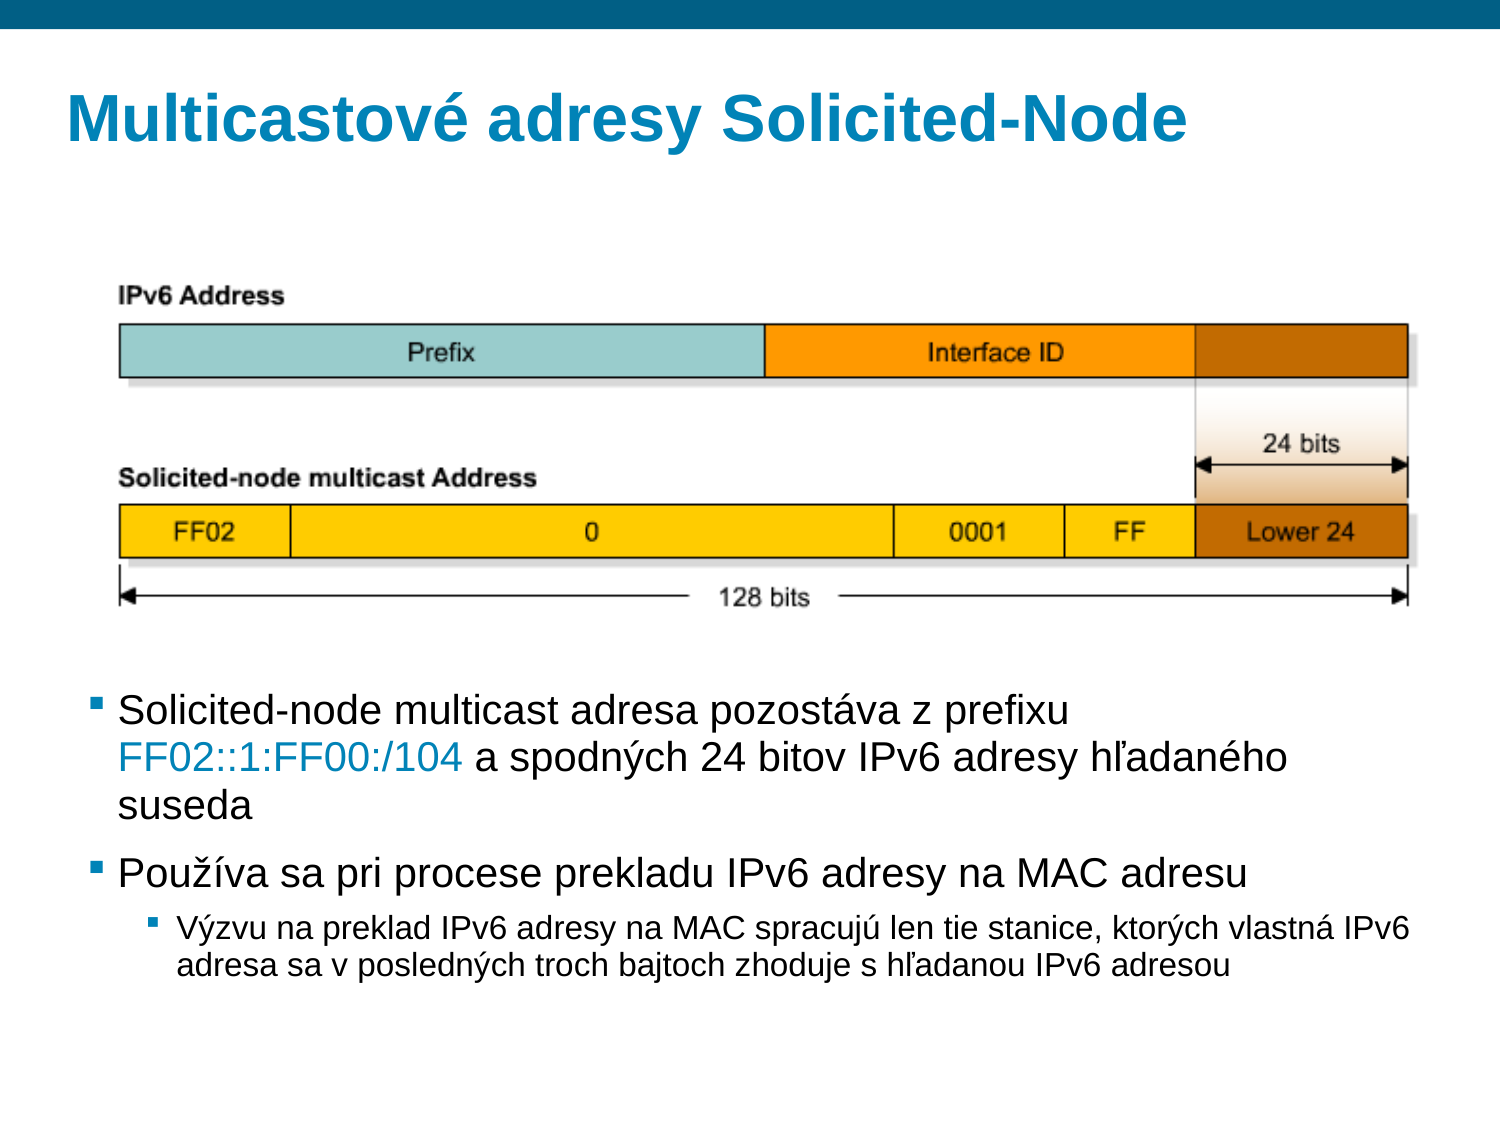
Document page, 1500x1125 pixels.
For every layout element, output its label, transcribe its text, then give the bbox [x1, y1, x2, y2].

list Solicited-node multicast adresa pozostáva z prefixu FF02::1:FF00:/104 a spodných 24 bitov IPv6 adresy hľadaného suseda Používa sa pri procese prekladu IPv6 adresy na MAC adresu Výzvu na preklad IPv6 adresy na MAC spracujú len tie stanice, ktorých vlastná IPv6 adresa sa v posledných troch bajtoch zhoduje s hľadanou IPv6 adresou [73, 679, 1428, 1035]
title Multicastové adresy Solicited-Node [53, 50, 1447, 163]
picture [87, 249, 1439, 661]
